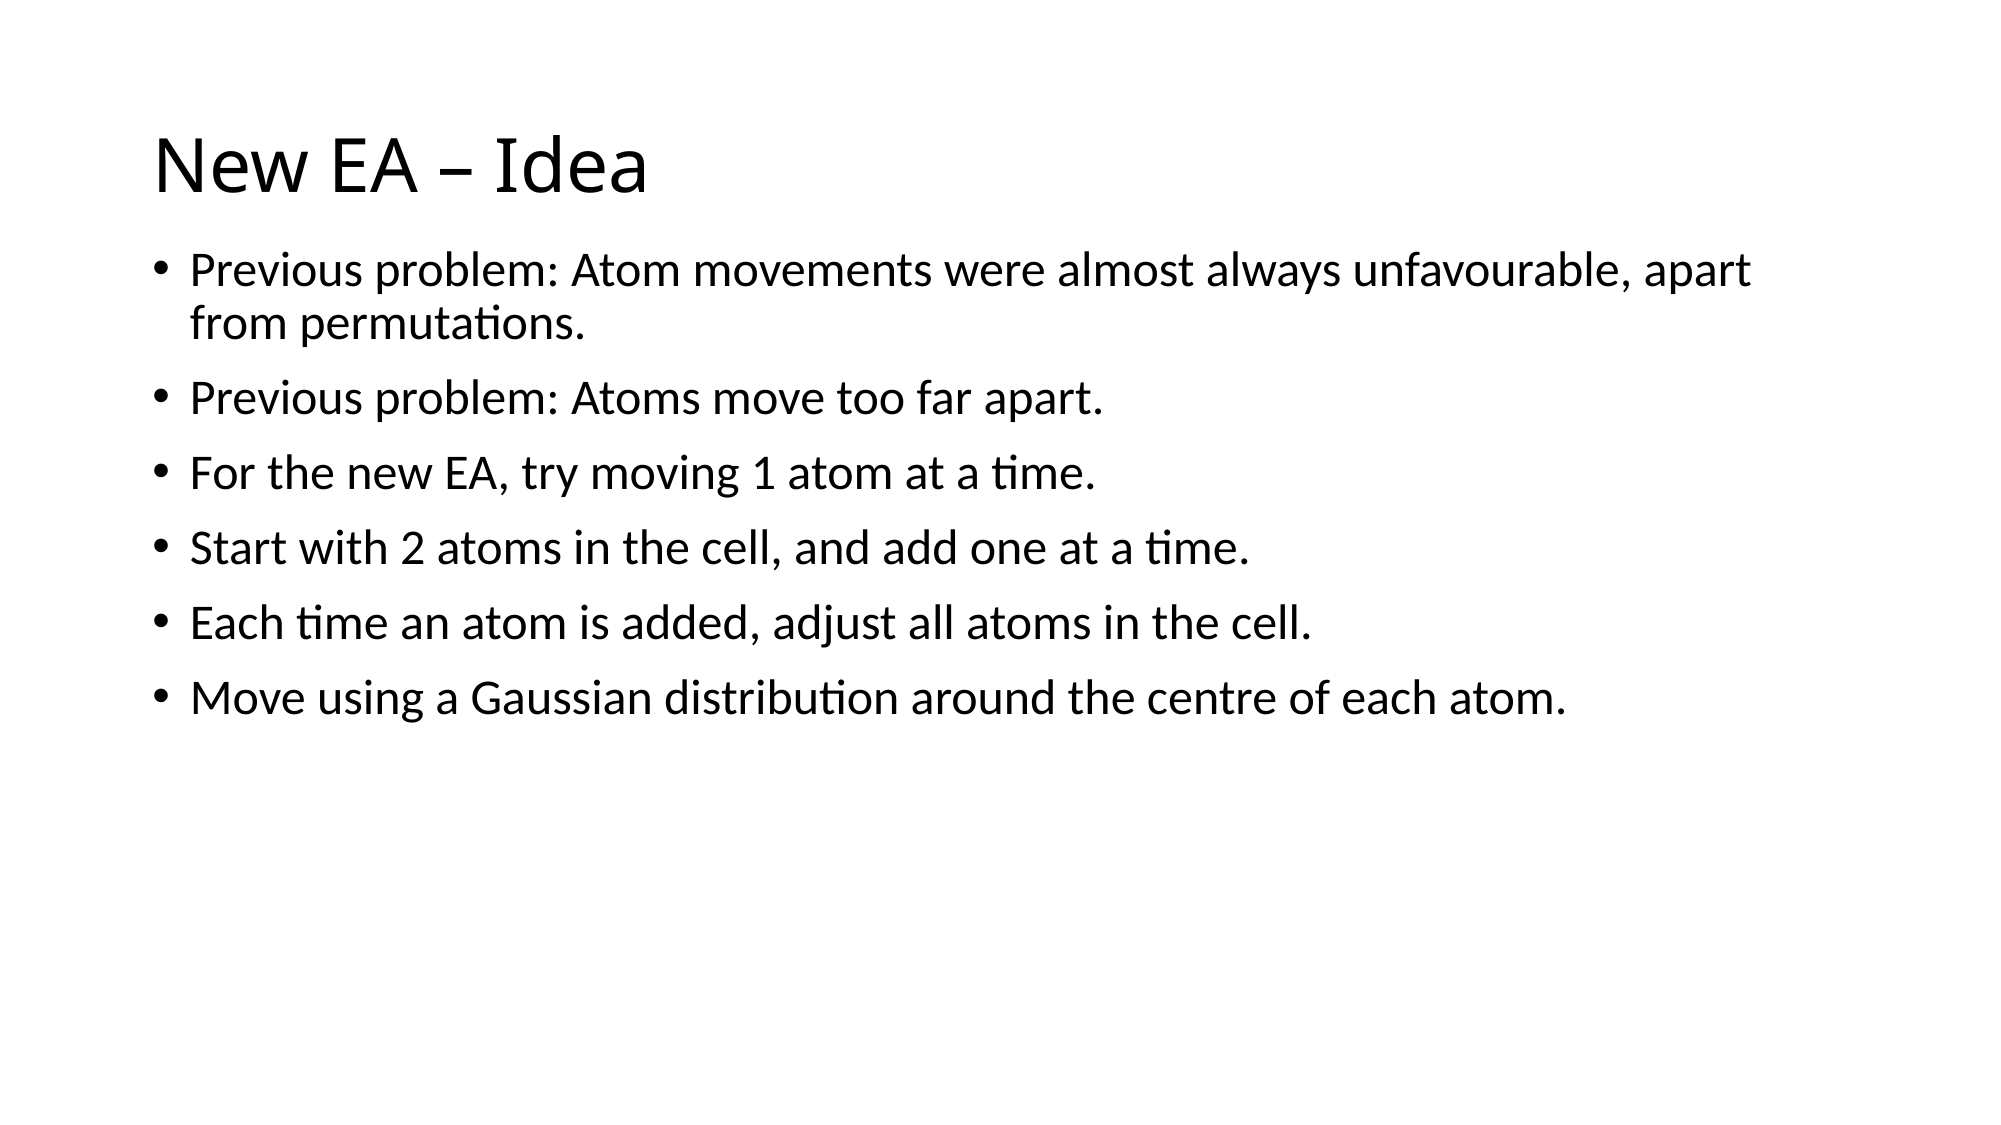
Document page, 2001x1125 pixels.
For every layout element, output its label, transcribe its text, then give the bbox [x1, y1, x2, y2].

list Previous problem: Atom movements were almost always unfavourable, apart from permutations. Previous problem: Atoms move too far apart. For the new EA, try moving 1 atom at a time. Start with 2 atoms in the cell, and add one at a time. Each time an atom is added, adjust all atoms in the cell. Move using a Gaussian distribution around the centre of each atom. [137, 235, 1863, 950]
title New EA – Idea [137, 59, 1863, 235]
